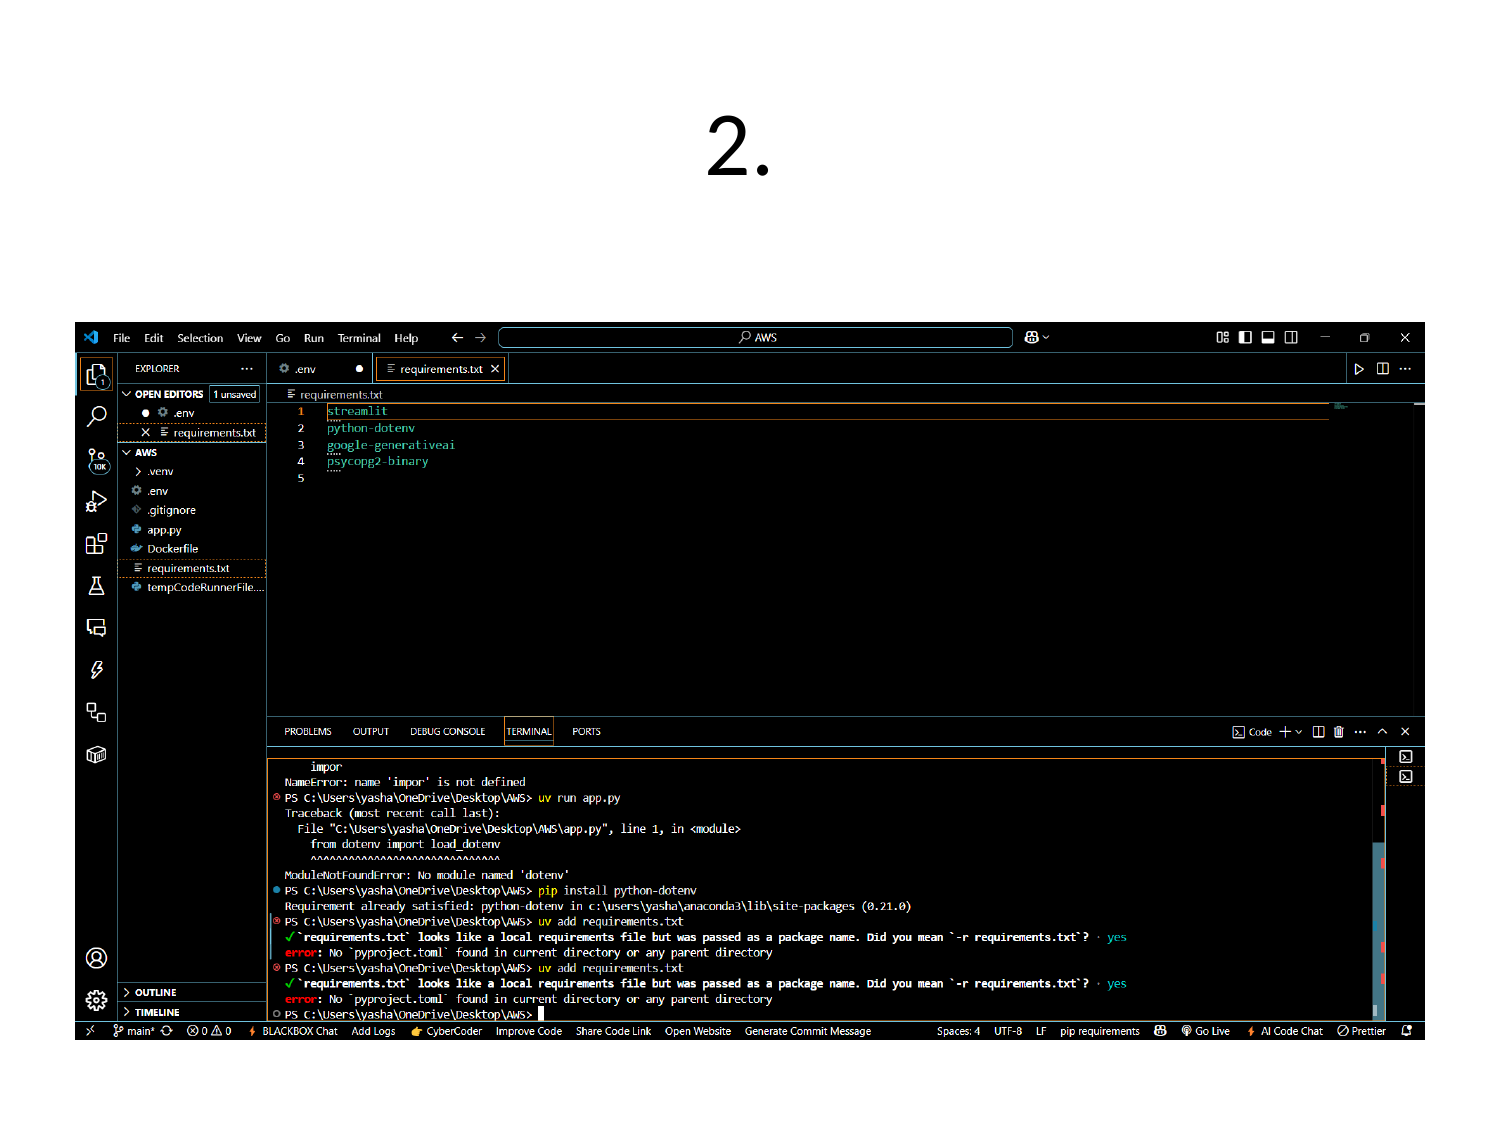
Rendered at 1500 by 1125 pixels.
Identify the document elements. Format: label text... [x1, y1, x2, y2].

title 2. [75, 45, 1425, 233]
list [74, 322, 1426, 1040]
